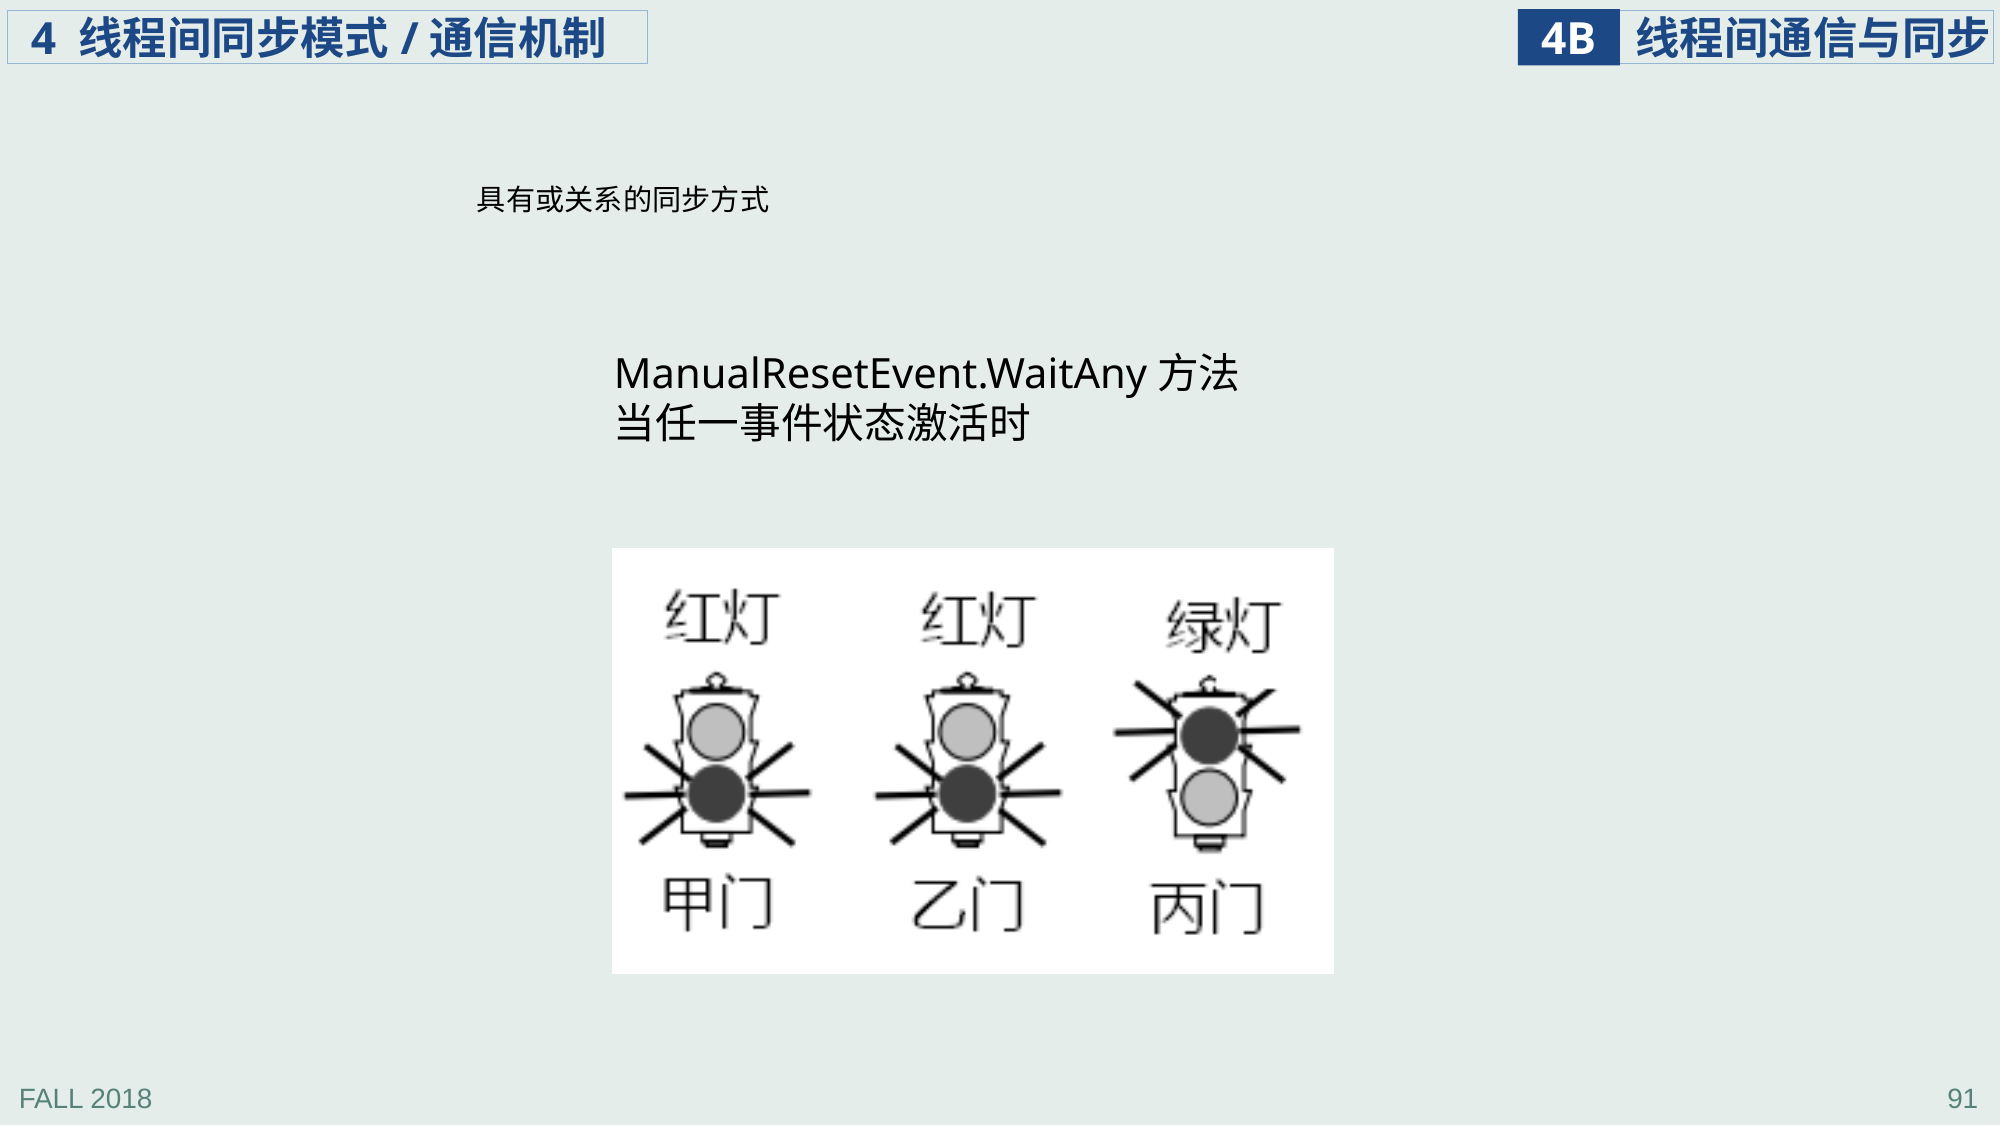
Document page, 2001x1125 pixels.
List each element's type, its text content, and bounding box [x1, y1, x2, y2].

title 具有或关系的同步方式 [465, 131, 1481, 267]
list ManualResetEvent.WaitAny方法 当任一事件状态激活时 [602, 341, 1344, 505]
picture [612, 547, 1334, 975]
